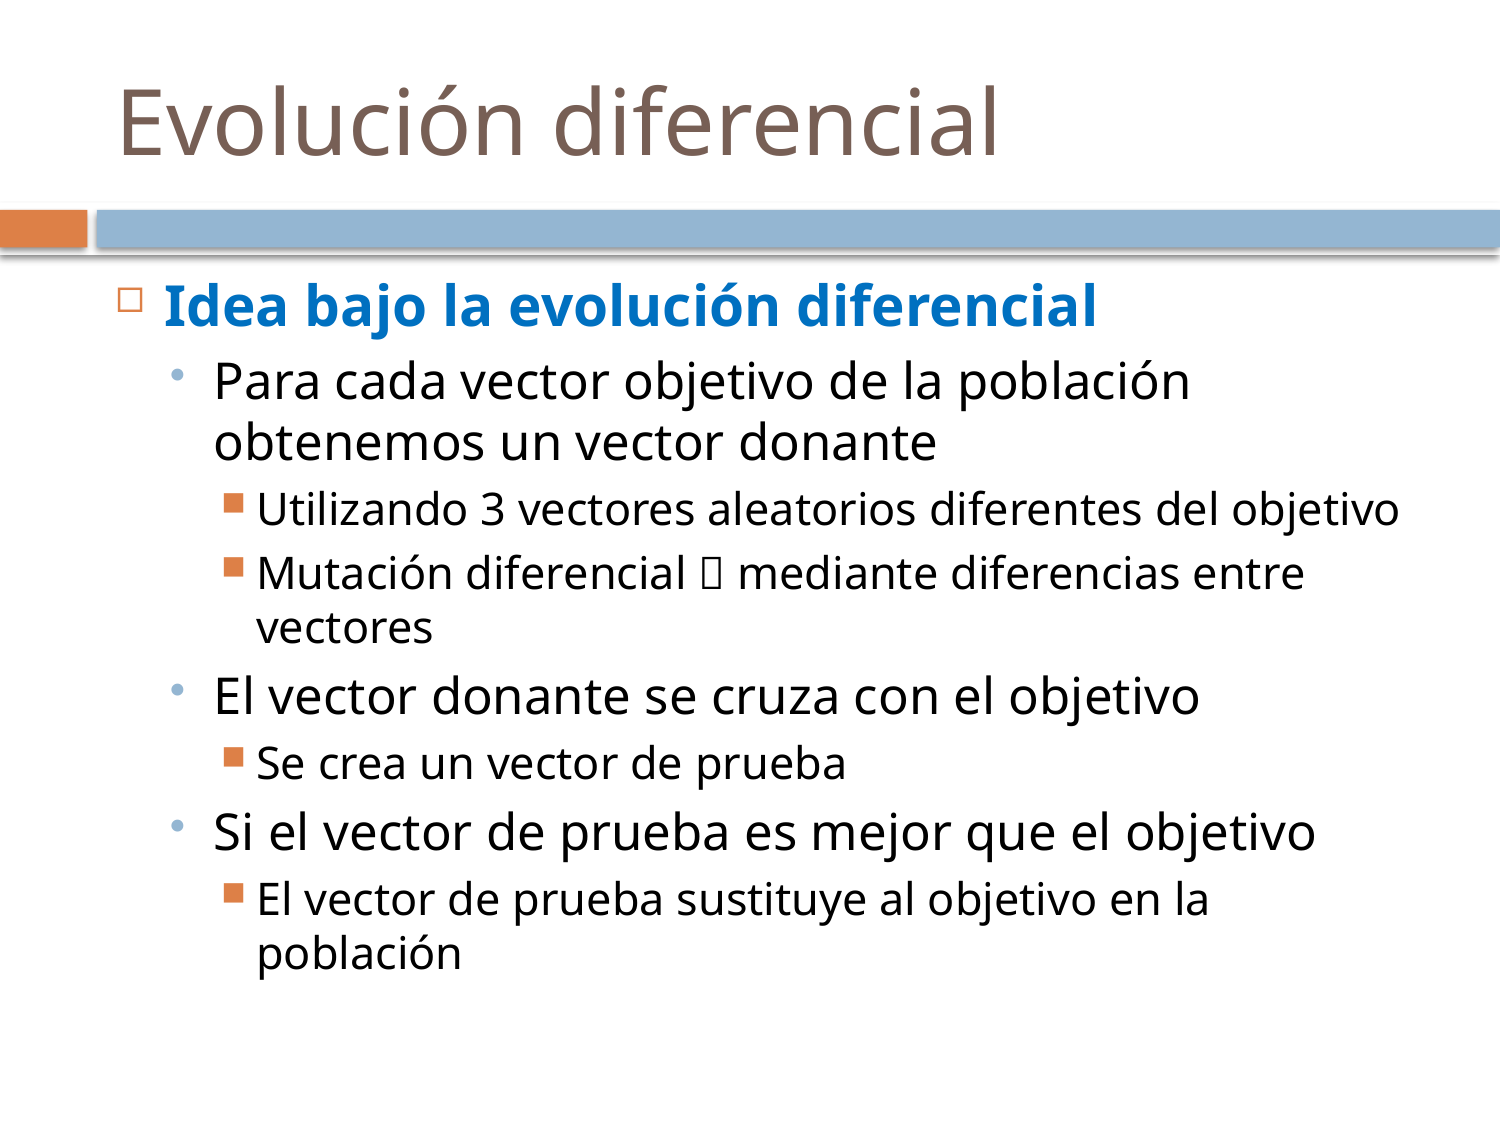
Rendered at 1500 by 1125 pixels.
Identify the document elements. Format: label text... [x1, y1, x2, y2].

text_box Idea bajo la evolución diferencial Para cada vector objetivo de la población obtenemos un vector donante Utilizando 3 vectores aleatorios diferentes del objetivo Mutación diferencial  mediante diferencias entre vectores El vector donante se cruza con el objetivo Se crea un vector de prueba Si el vector de prueba es mejor que el objetivo El vector de prueba sustituye al objetivo en la población [100, 262, 1438, 1000]
text_box Evolución diferencial [100, 37, 1438, 200]
